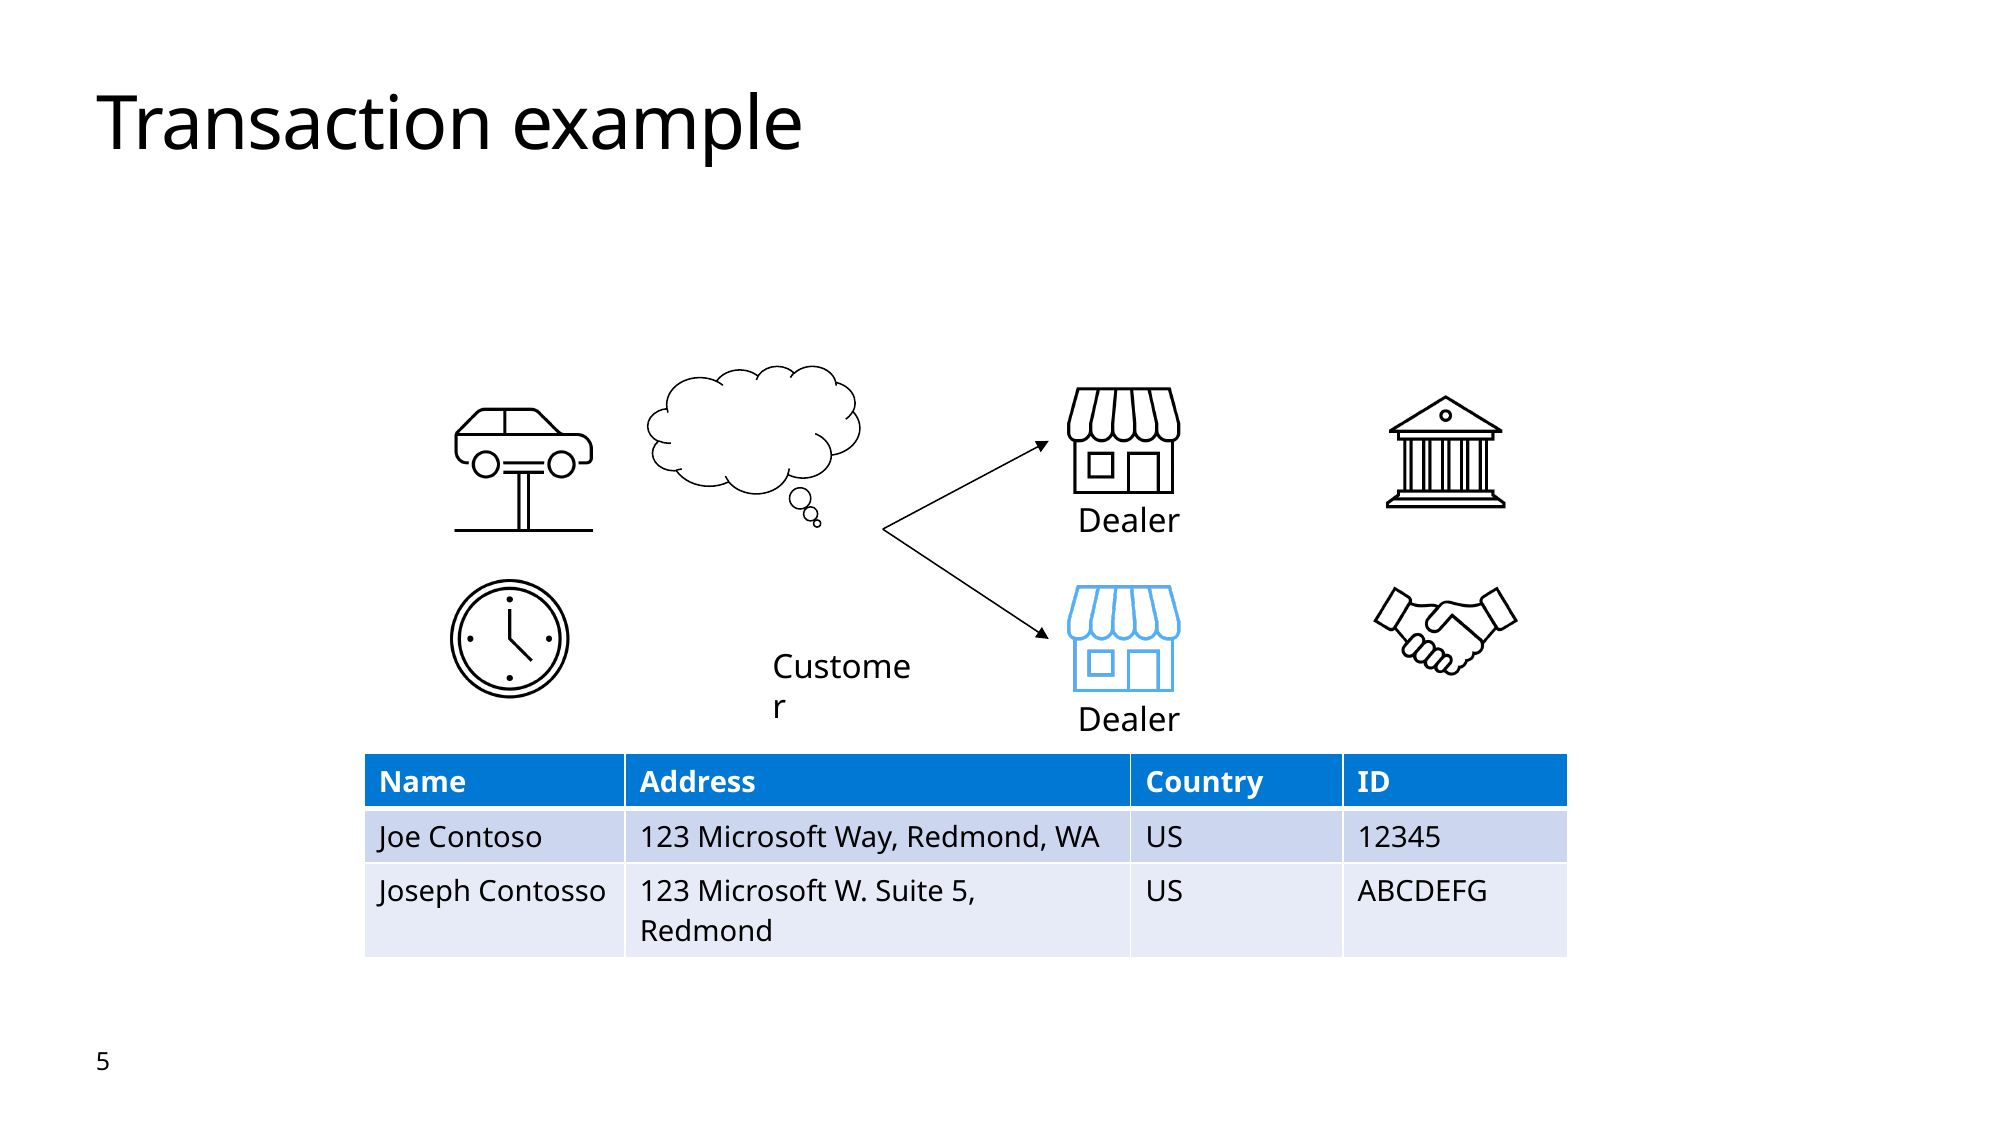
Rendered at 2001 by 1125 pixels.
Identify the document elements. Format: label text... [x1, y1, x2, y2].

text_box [882, 440, 1049, 528]
table_cell Joseph Contosso [365, 864, 624, 957]
picture [1370, 556, 1521, 708]
picture [434, 563, 585, 714]
table_cell Joe Contoso [365, 811, 624, 862]
text_box [812, 365, 861, 478]
table_cell 12345 [1344, 811, 1567, 862]
text_box [692, 484, 726, 488]
picture [1048, 563, 1199, 715]
table_cell US [1131, 811, 1342, 862]
table_header Address [626, 754, 1130, 806]
text_box [788, 486, 812, 503]
text_box [646, 378, 687, 482]
picture [448, 395, 599, 546]
text_box Dealer [1054, 498, 1204, 539]
table_cell ABCDEFG [1344, 864, 1567, 957]
text_box [729, 484, 783, 495]
title Transaction example [96, 75, 1904, 166]
text_box Dealer [1054, 697, 1204, 738]
picture [1370, 376, 1521, 527]
picture [1048, 365, 1199, 517]
table_cell 123 Microsoft W. Suite 5, Redmond [626, 864, 1130, 957]
table_cell 123 Microsoft Way, Redmond, WA [626, 811, 1130, 862]
picture [687, 358, 812, 484]
table_cell US [1131, 864, 1342, 957]
table_header ID [1344, 754, 1567, 806]
picture [764, 503, 915, 654]
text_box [915, 528, 1049, 640]
text_box Customer [772, 645, 923, 725]
table_header Country [1131, 754, 1342, 806]
table_header Name [365, 754, 624, 806]
